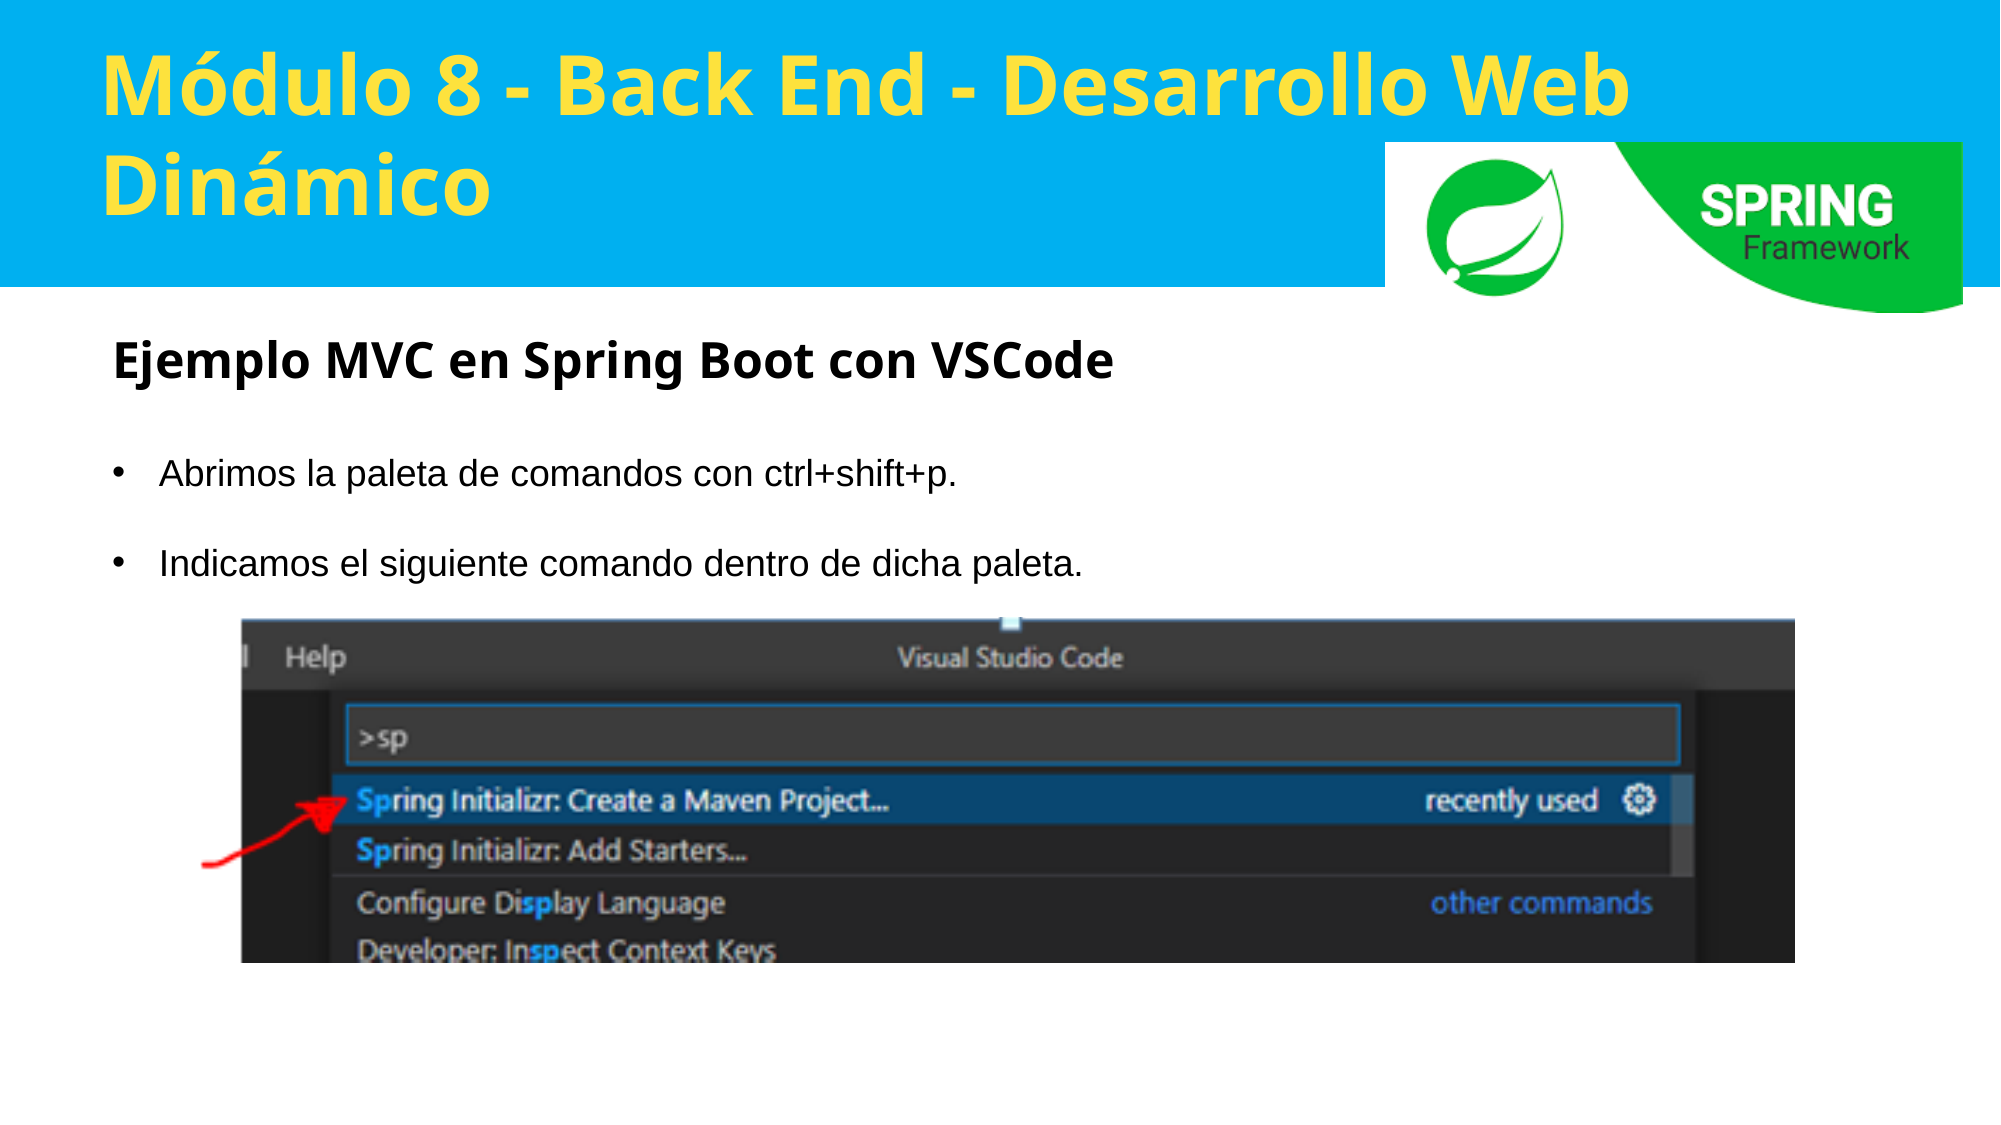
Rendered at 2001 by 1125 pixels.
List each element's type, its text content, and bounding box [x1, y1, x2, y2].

text_box Módulo 8 - Back End - Desarrollo Web Dinámico [92, 24, 1901, 222]
text_box Ejemplo MVC en Spring Boot con VSCode Abrimos la paleta de comandos con ctrl+shift+p. Indicamos el siguiente comando dentro de dicha paleta. [92, 312, 1919, 600]
text_box [0, 0, 2000, 287]
picture [200, 617, 1796, 963]
picture [1384, 143, 1963, 313]
